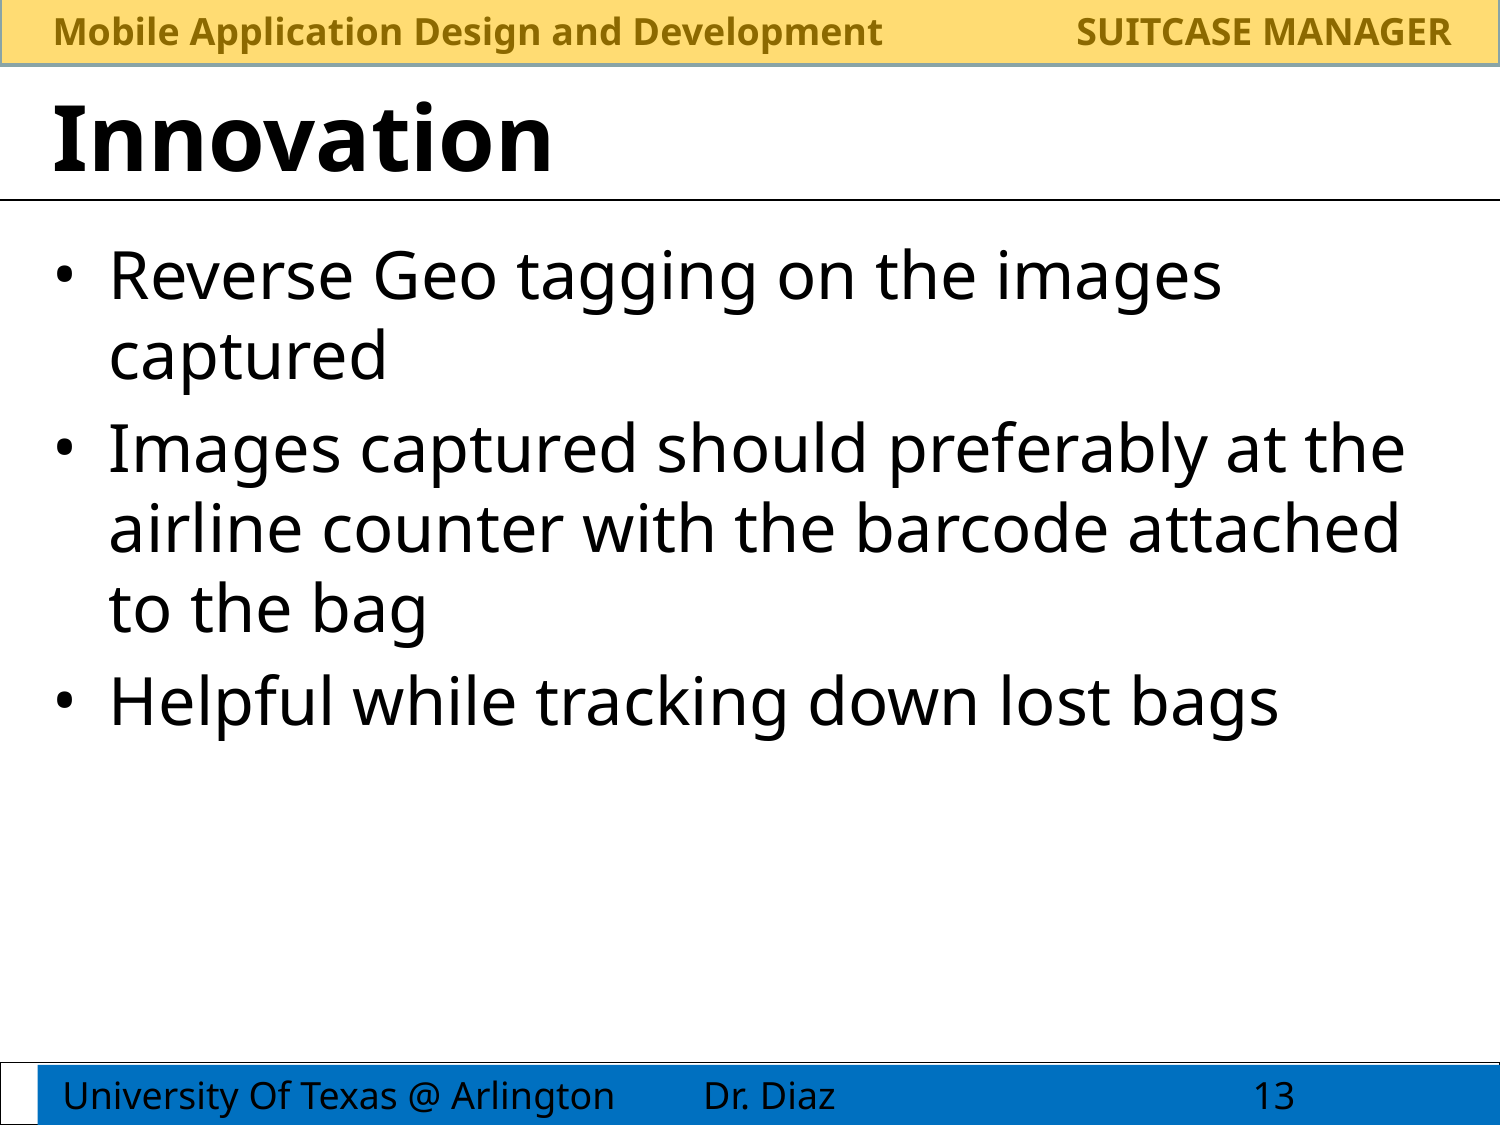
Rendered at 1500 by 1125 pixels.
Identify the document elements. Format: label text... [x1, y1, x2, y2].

list Reverse Geo tagging on the images captured Images captured should preferably at the airline counter with the barcode attached to the bag Helpful while tracking down lost bags [37, 224, 1500, 1000]
title Innovation [37, 40, 1475, 224]
